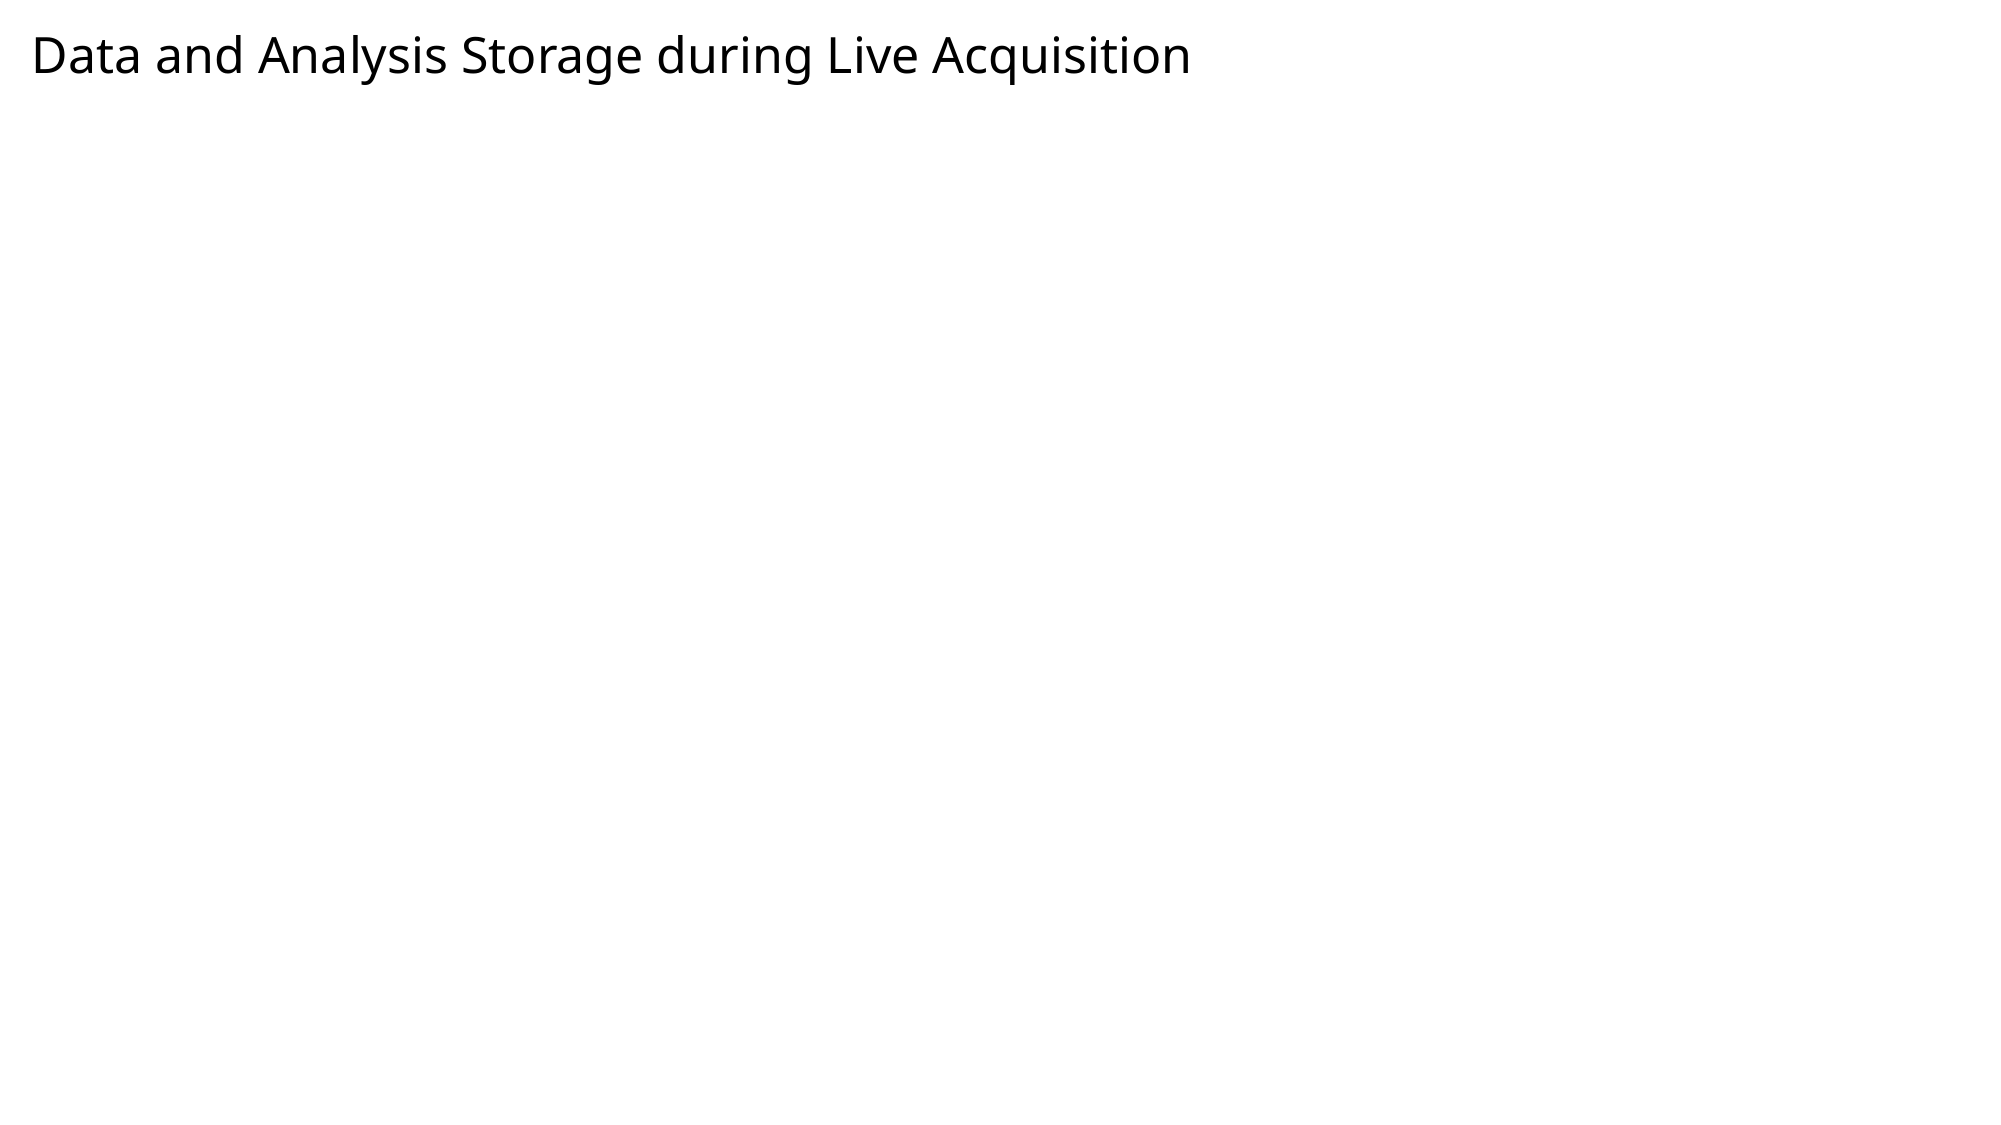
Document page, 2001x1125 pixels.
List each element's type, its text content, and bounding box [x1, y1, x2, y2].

text_box Data and Analysis Storage during Live Acquisition [17, 15, 1525, 91]
